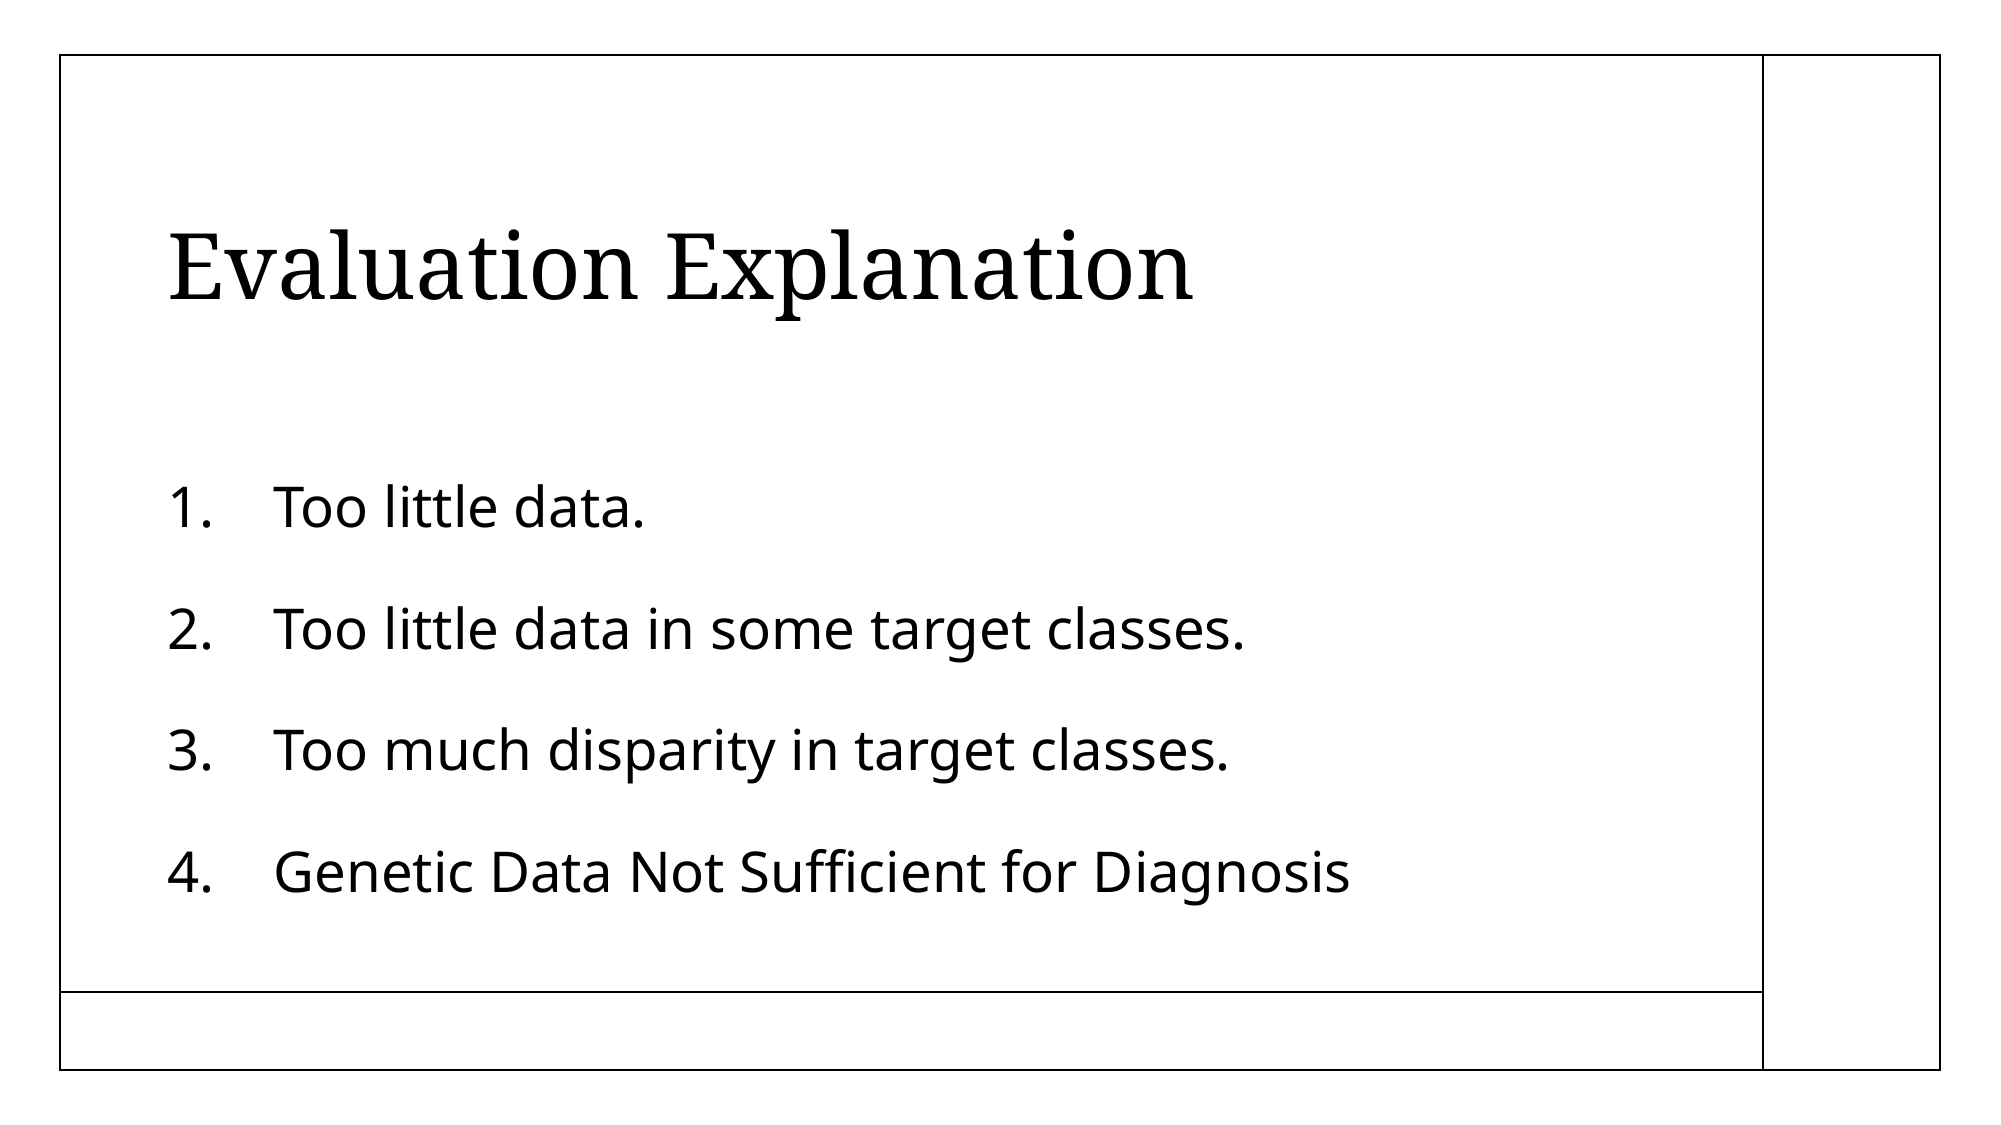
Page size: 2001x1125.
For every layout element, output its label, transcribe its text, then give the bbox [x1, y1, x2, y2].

title Evaluation Explanation 1. Too little data. 2. Too little data in some target classes. 3. Too much disparity in target classes. 4. Genetic Data Not Sufficient for Diagnosis [152, 119, 1710, 1006]
